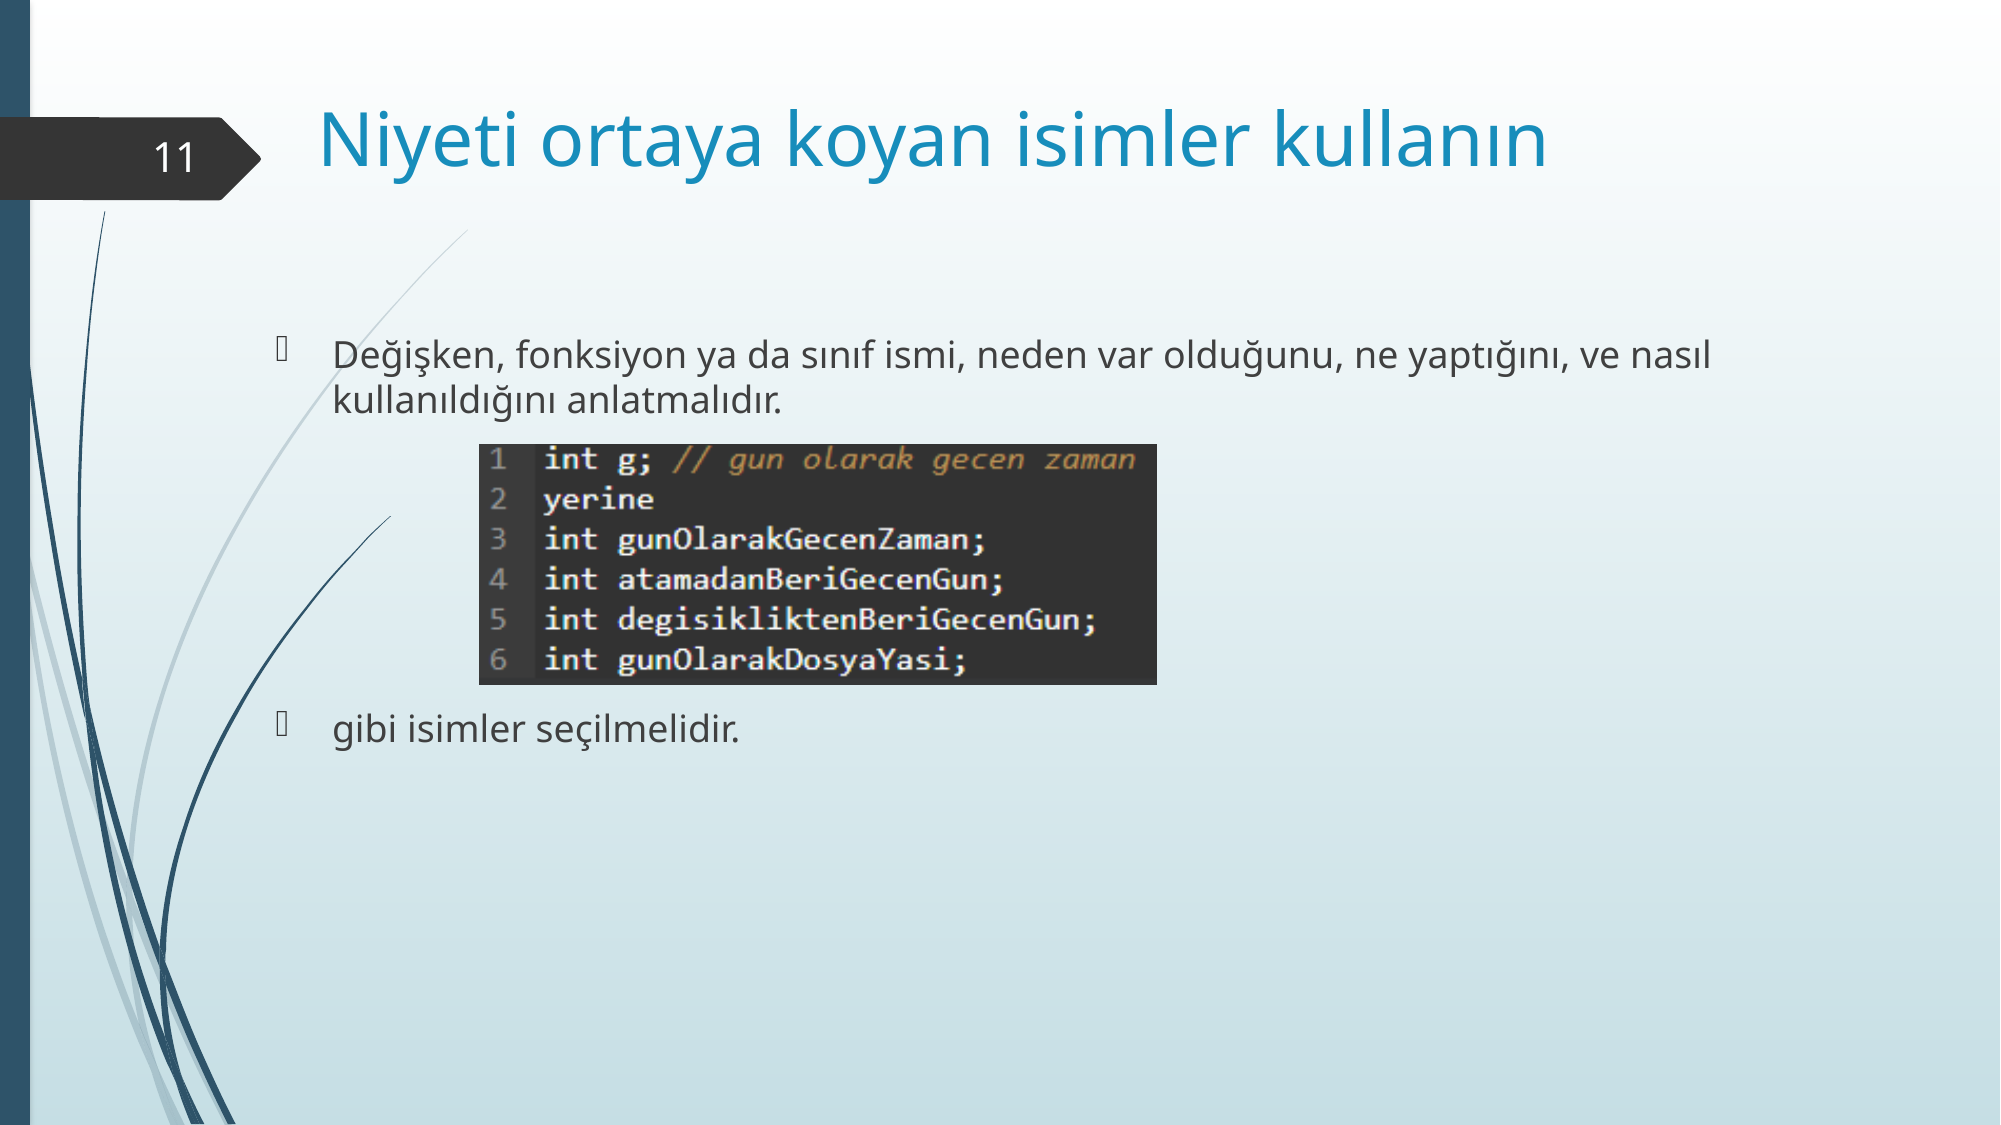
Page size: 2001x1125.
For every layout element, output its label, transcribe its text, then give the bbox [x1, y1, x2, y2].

slide_number 11 [87, 129, 216, 190]
title Niyeti ortaya koyan isimler kullanın [302, 84, 1765, 295]
list Değişken, fonksiyon ya da sınıf ismi, neden var olduğunu, ne yaptığını, ve nasıl kullanıldığını anlatmalıdır. gibi isimler seçilmelidir. [260, 323, 1845, 1089]
picture [479, 444, 1157, 685]
